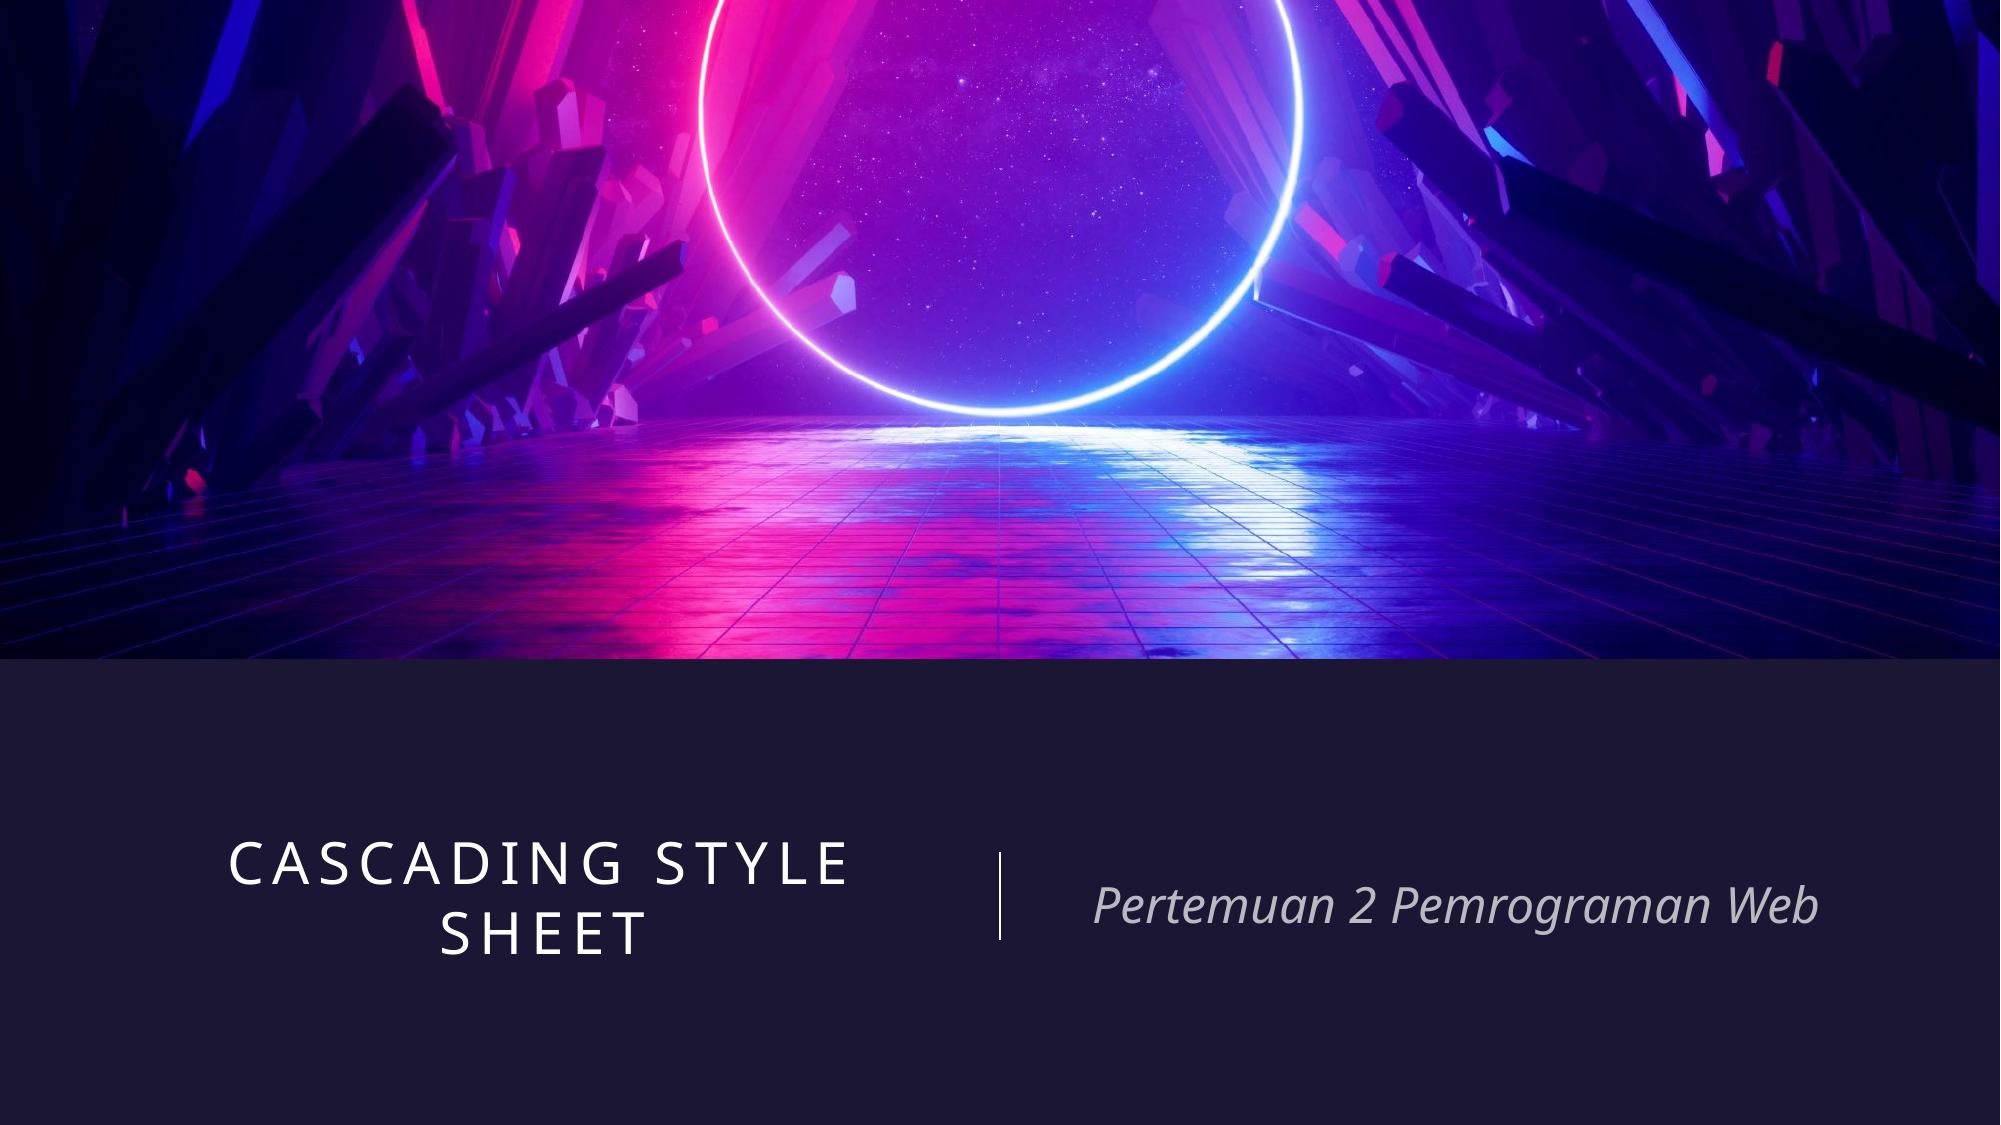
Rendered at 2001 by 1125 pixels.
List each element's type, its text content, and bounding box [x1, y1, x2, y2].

title Cascading style sheet [177, 754, 909, 1038]
picture [0, 0, 2000, 659]
subtitle Pertemuan 2 Pemrograman Web [1091, 754, 1822, 1038]
text_box [0, 659, 2000, 1125]
